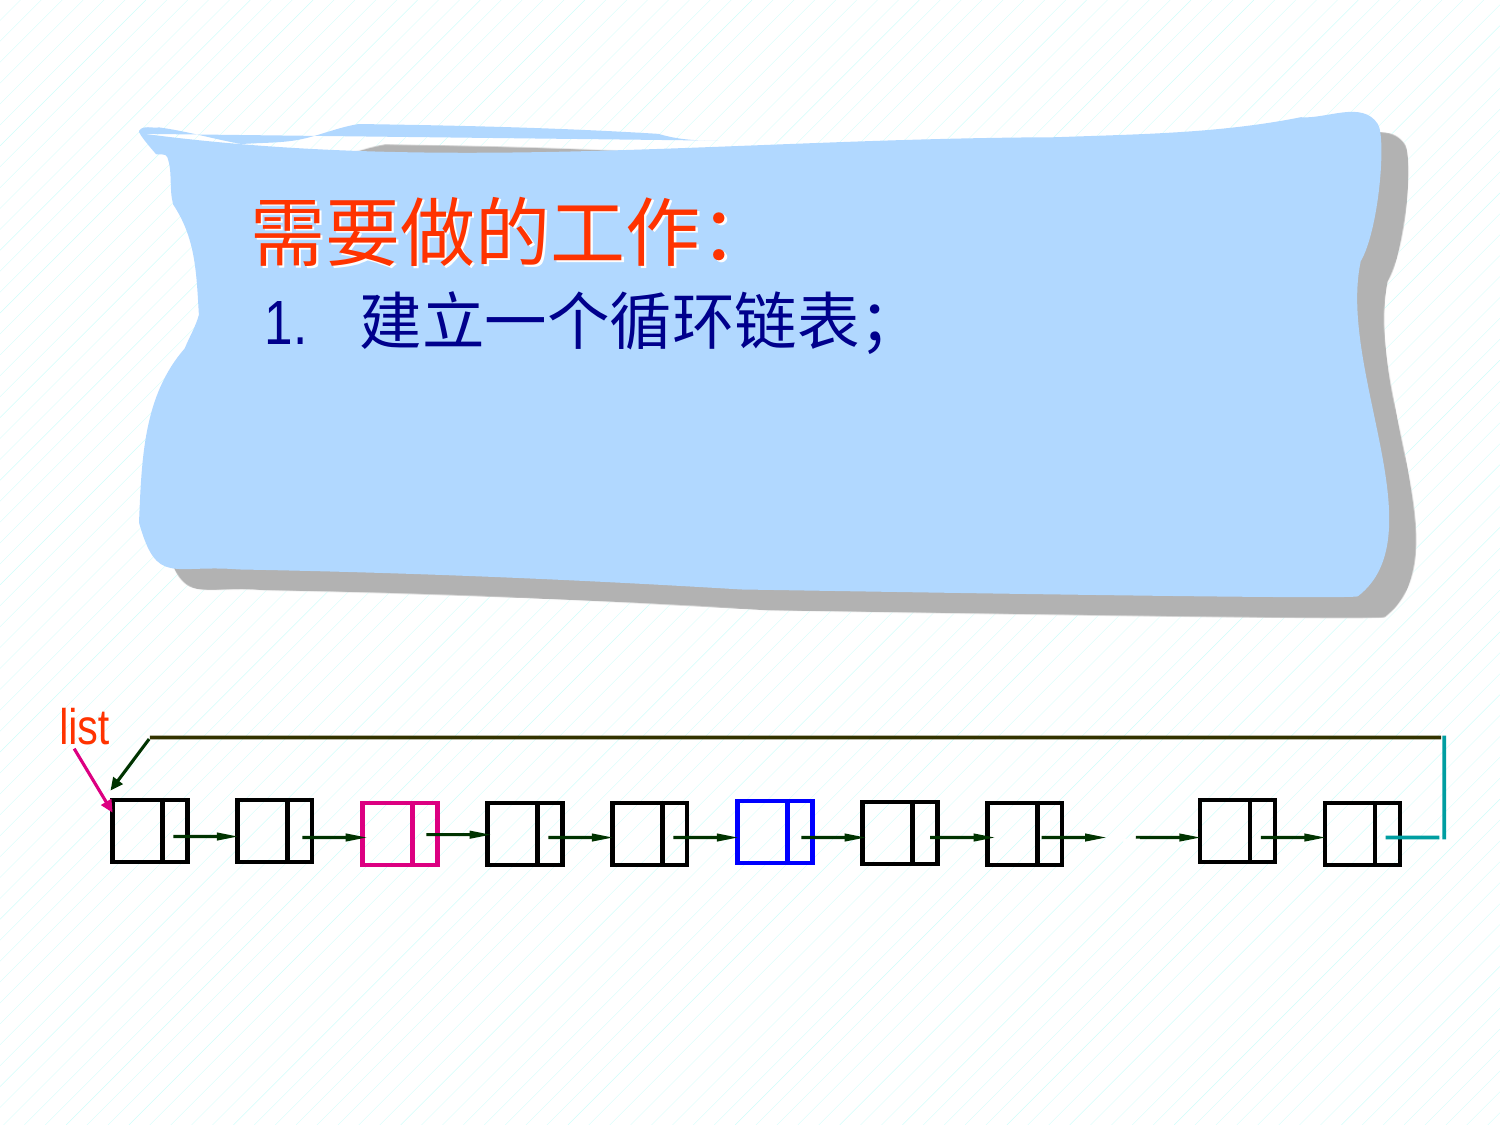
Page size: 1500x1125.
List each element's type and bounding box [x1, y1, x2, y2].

text_box [37, 687, 1445, 866]
text_box [137, 99, 1438, 601]
